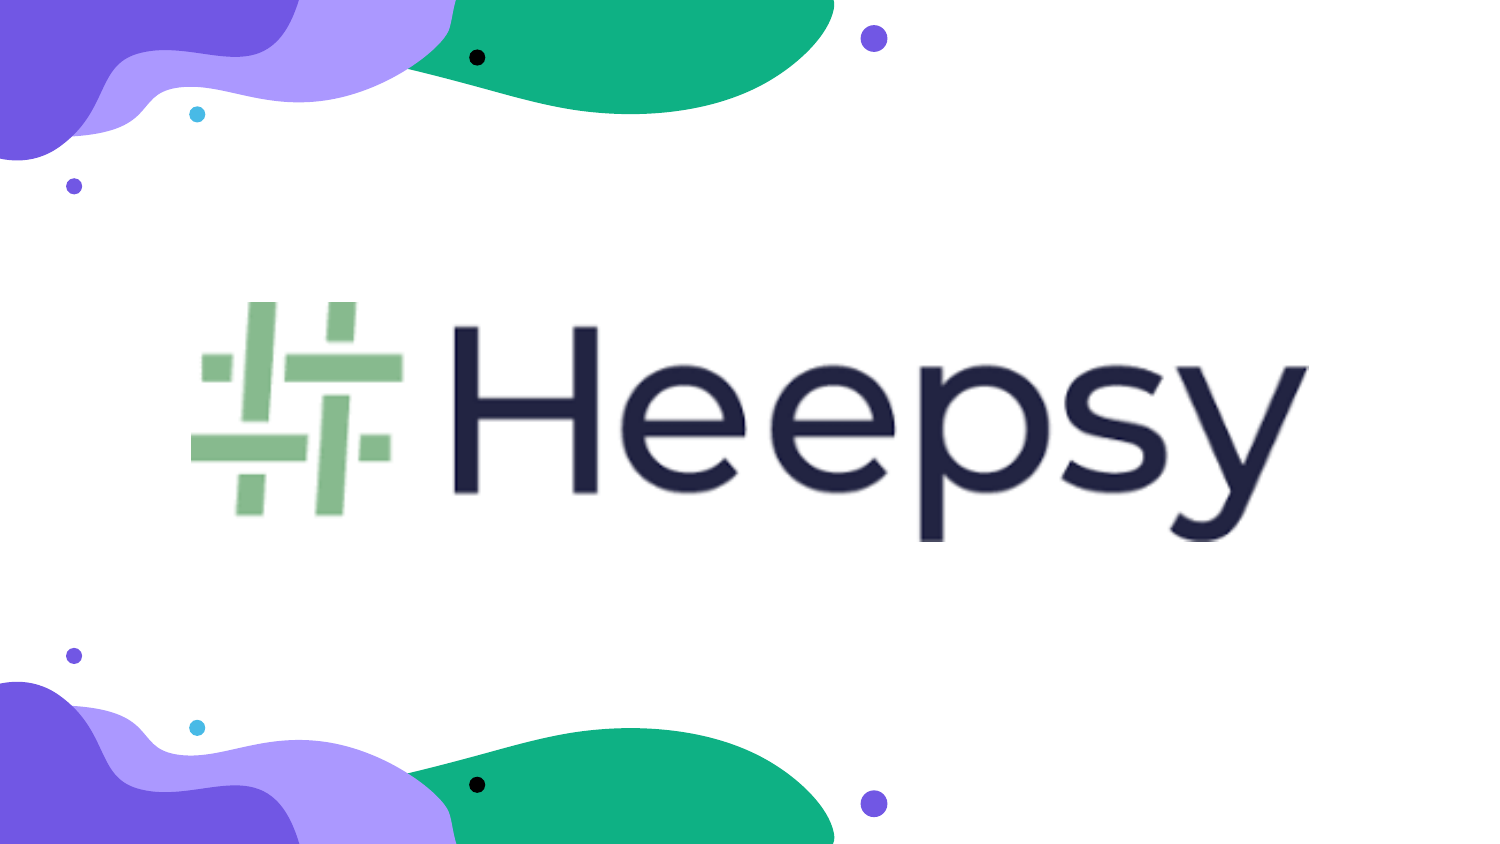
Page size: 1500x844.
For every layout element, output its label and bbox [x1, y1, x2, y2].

picture [191, 302, 1309, 542]
